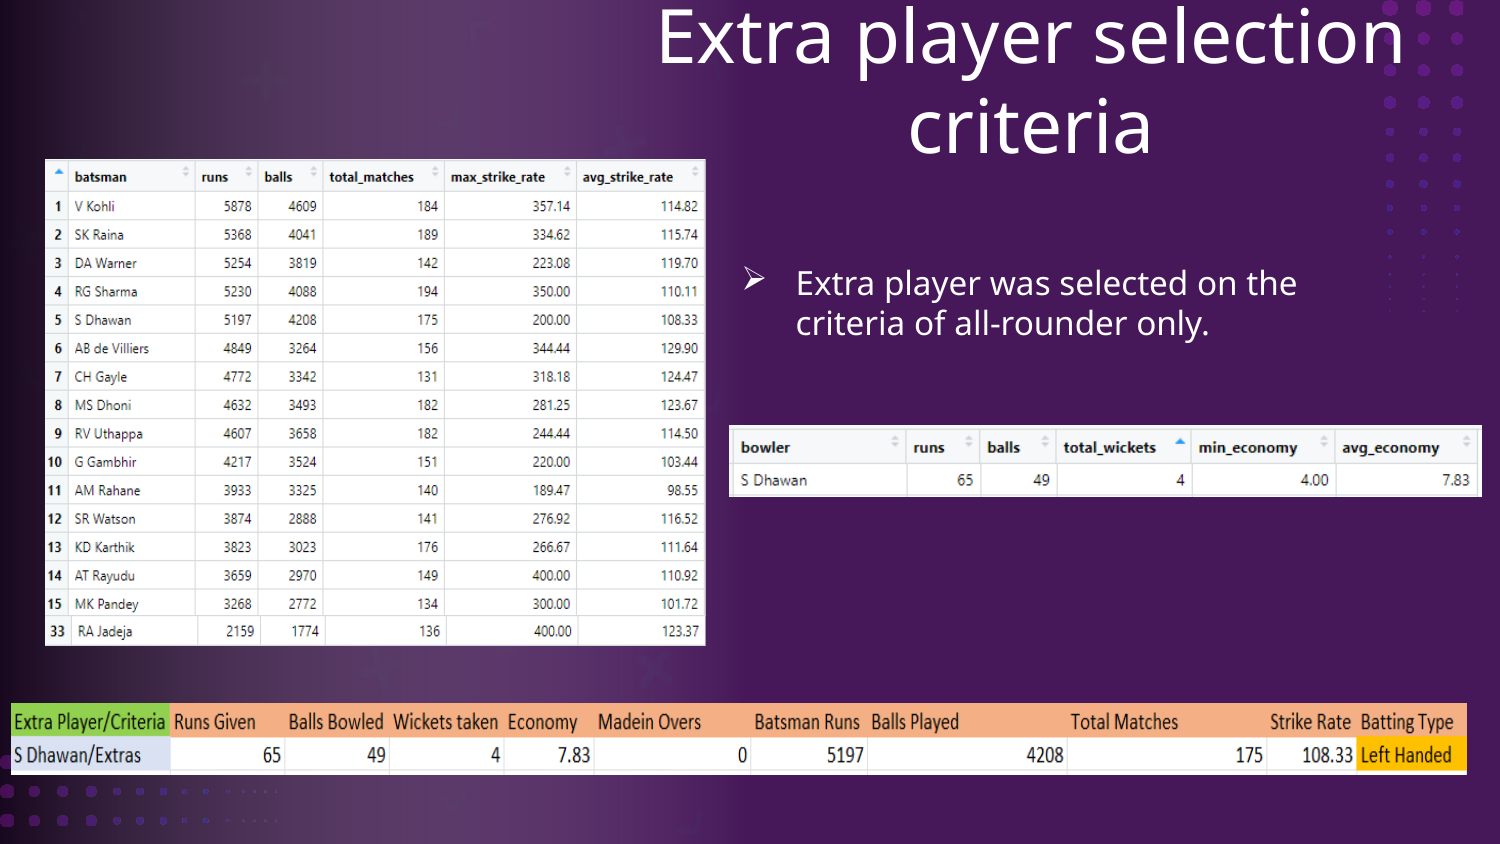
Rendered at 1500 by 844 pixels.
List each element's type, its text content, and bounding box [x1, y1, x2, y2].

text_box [44, 159, 706, 646]
picture [10, 703, 1468, 776]
text_box Extra player was selected on the criteria of all-rounder only. [710, 247, 1412, 403]
picture [729, 425, 1483, 498]
text_box Extra player selection criteria [606, 39, 1456, 118]
